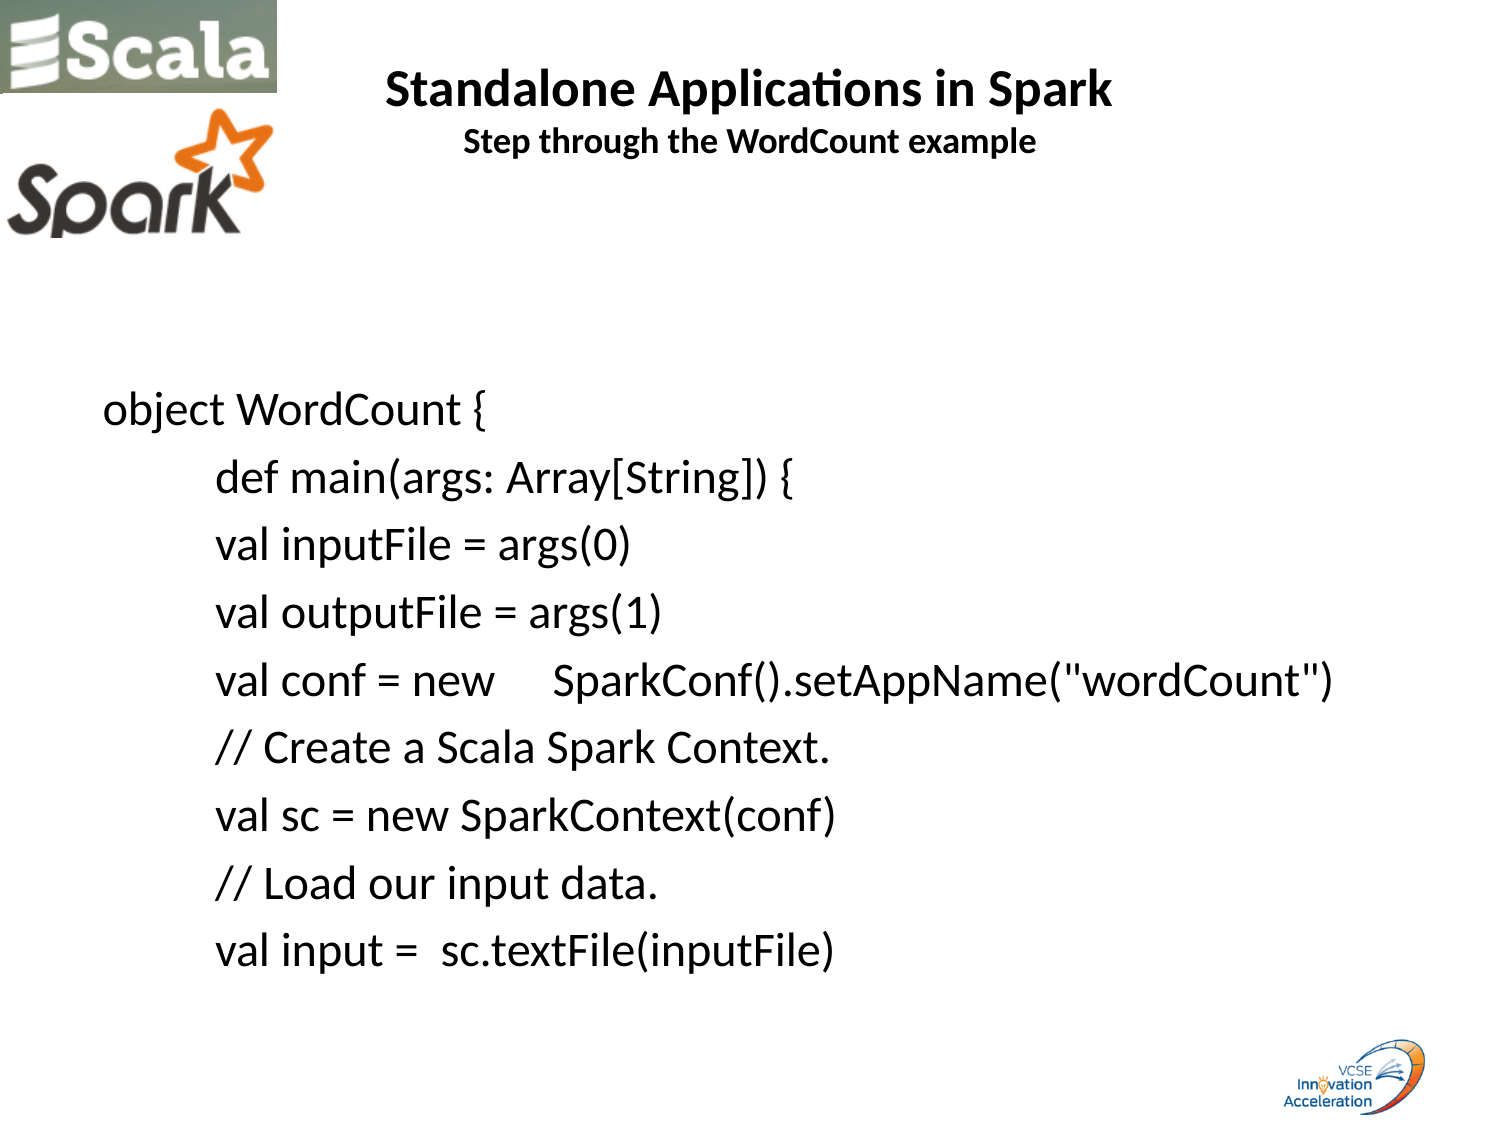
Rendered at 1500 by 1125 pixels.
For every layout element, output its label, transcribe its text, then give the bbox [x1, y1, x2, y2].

picture [0, 0, 277, 238]
picture [1283, 1039, 1425, 1115]
title Standalone Applications in Spark Step through the WordCount example [280, 45, 1425, 149]
list object WordCount { def main(args: Array[String]) { val inputFile = args(0) val outputFile = args(1) val conf = new SparkConf().setAppName("wordCount") // Create a Scala Spark Context. val sc = new SparkContext(conf) // Load our input data. val input = sc.textFile(inputFile) [87, 149, 1438, 988]
